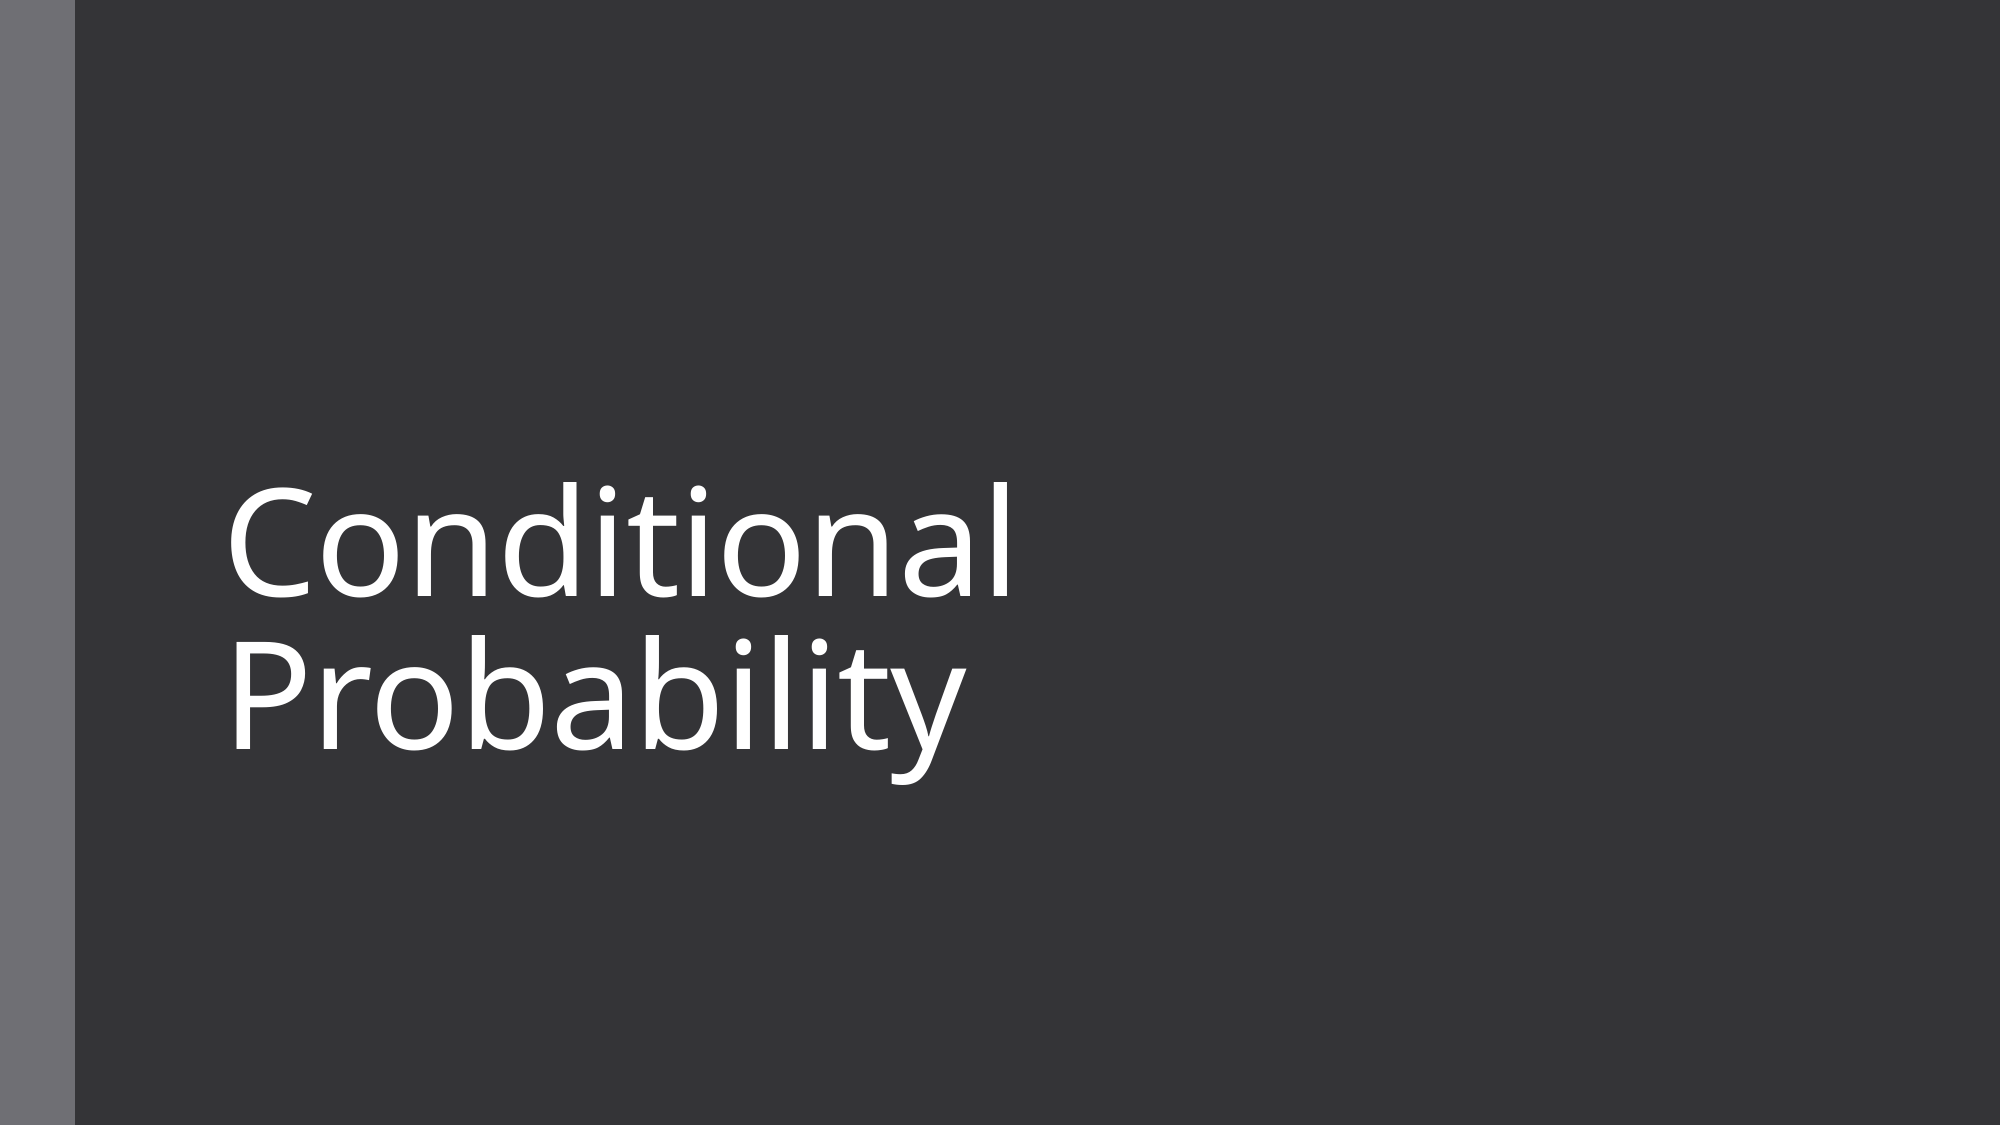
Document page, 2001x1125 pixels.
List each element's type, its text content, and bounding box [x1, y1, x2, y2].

title Conditional Probability [206, 124, 1752, 788]
